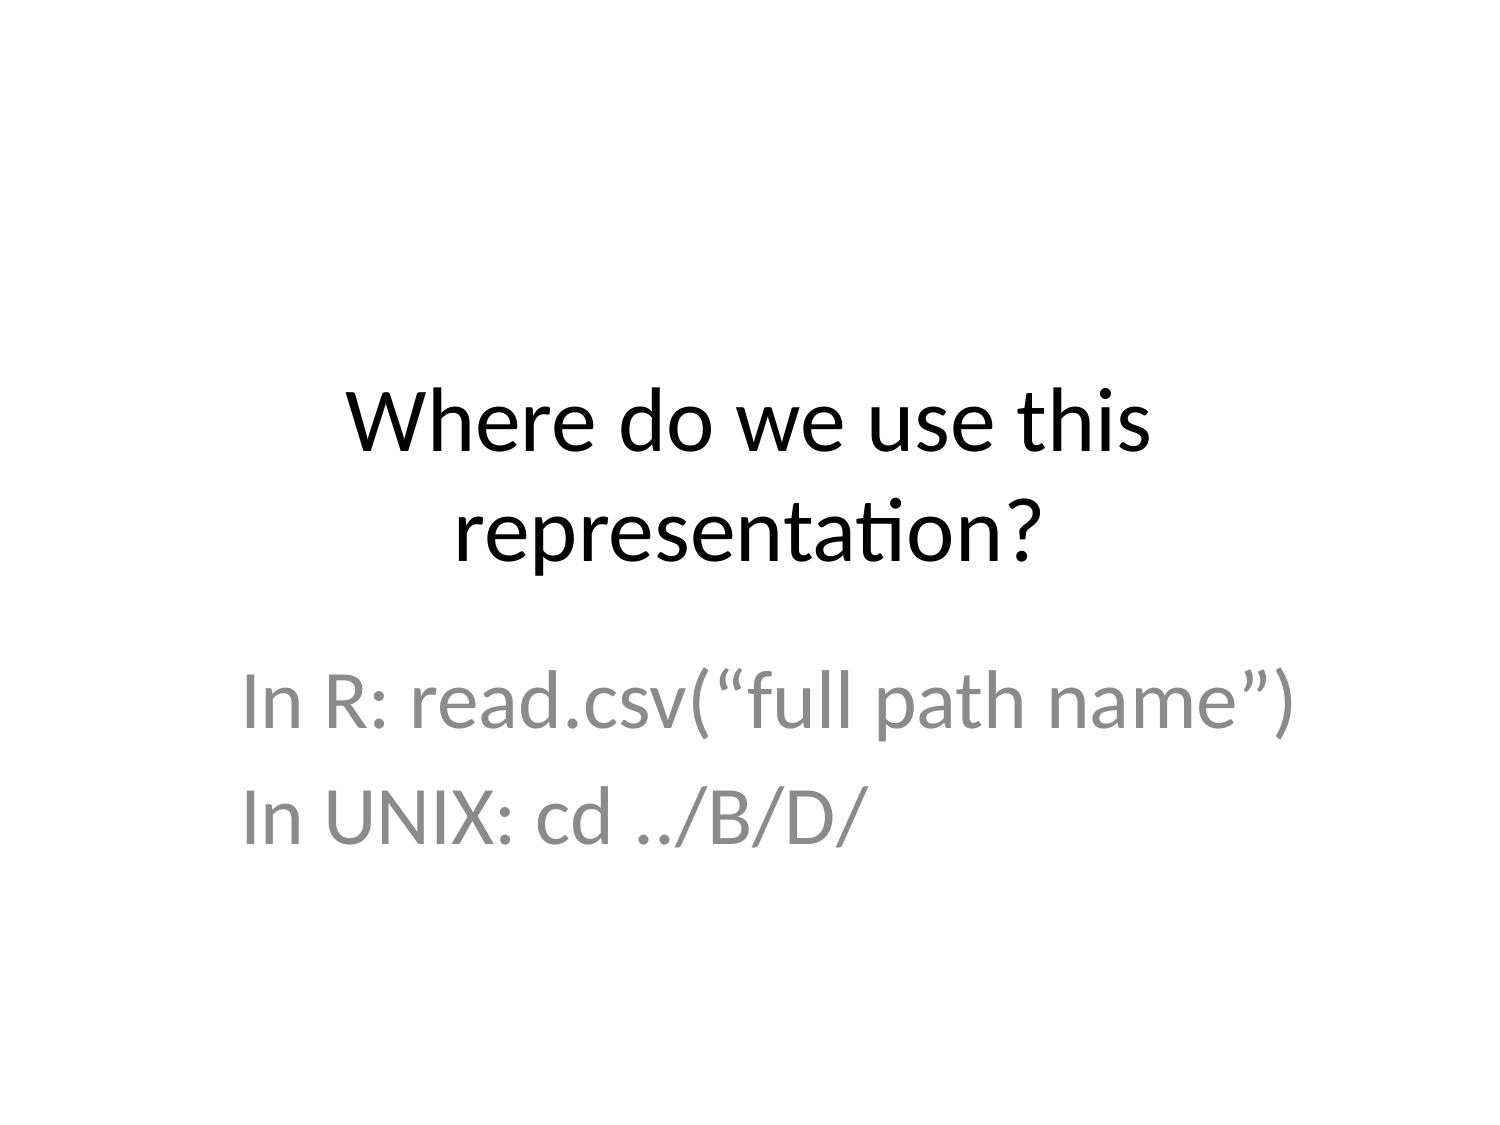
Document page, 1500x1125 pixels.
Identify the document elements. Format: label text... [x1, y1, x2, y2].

title Where do we use this representation? [112, 349, 1388, 591]
subtitle In R: read.csv(“full path name”) In UNIX: cd ../B/D/ [225, 637, 1388, 925]
